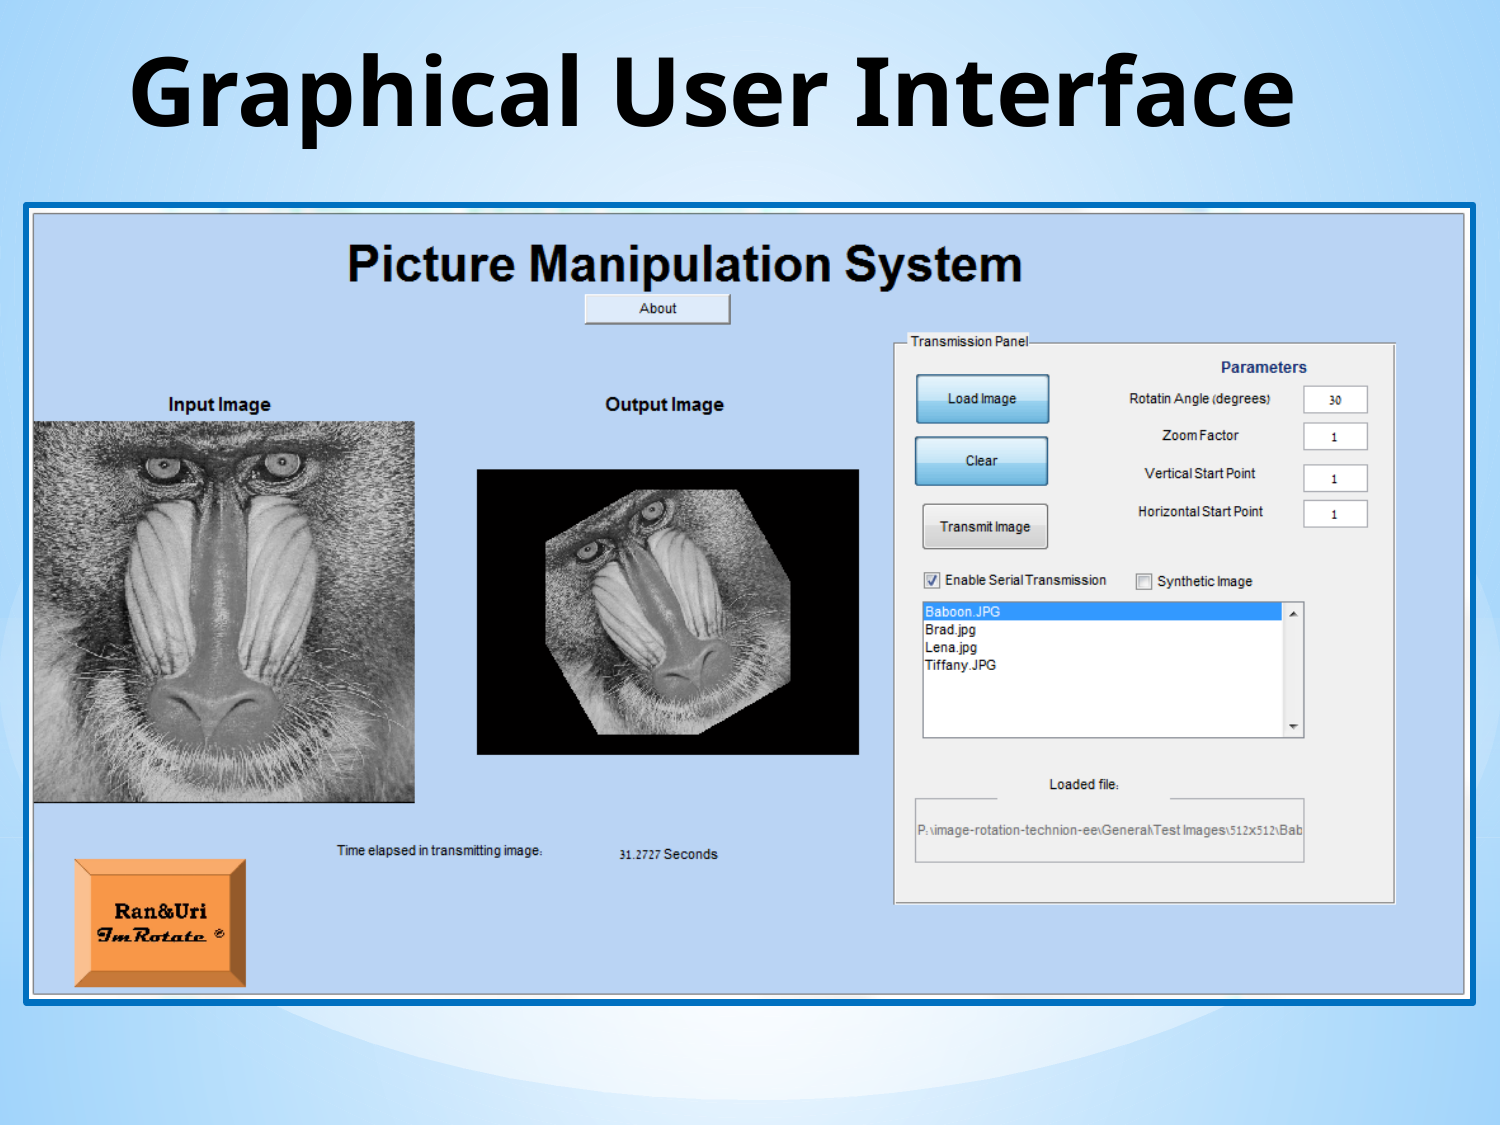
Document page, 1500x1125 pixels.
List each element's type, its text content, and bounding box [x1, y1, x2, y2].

picture [29, 207, 1471, 1000]
title Graphical User Interface [112, 23, 1459, 205]
